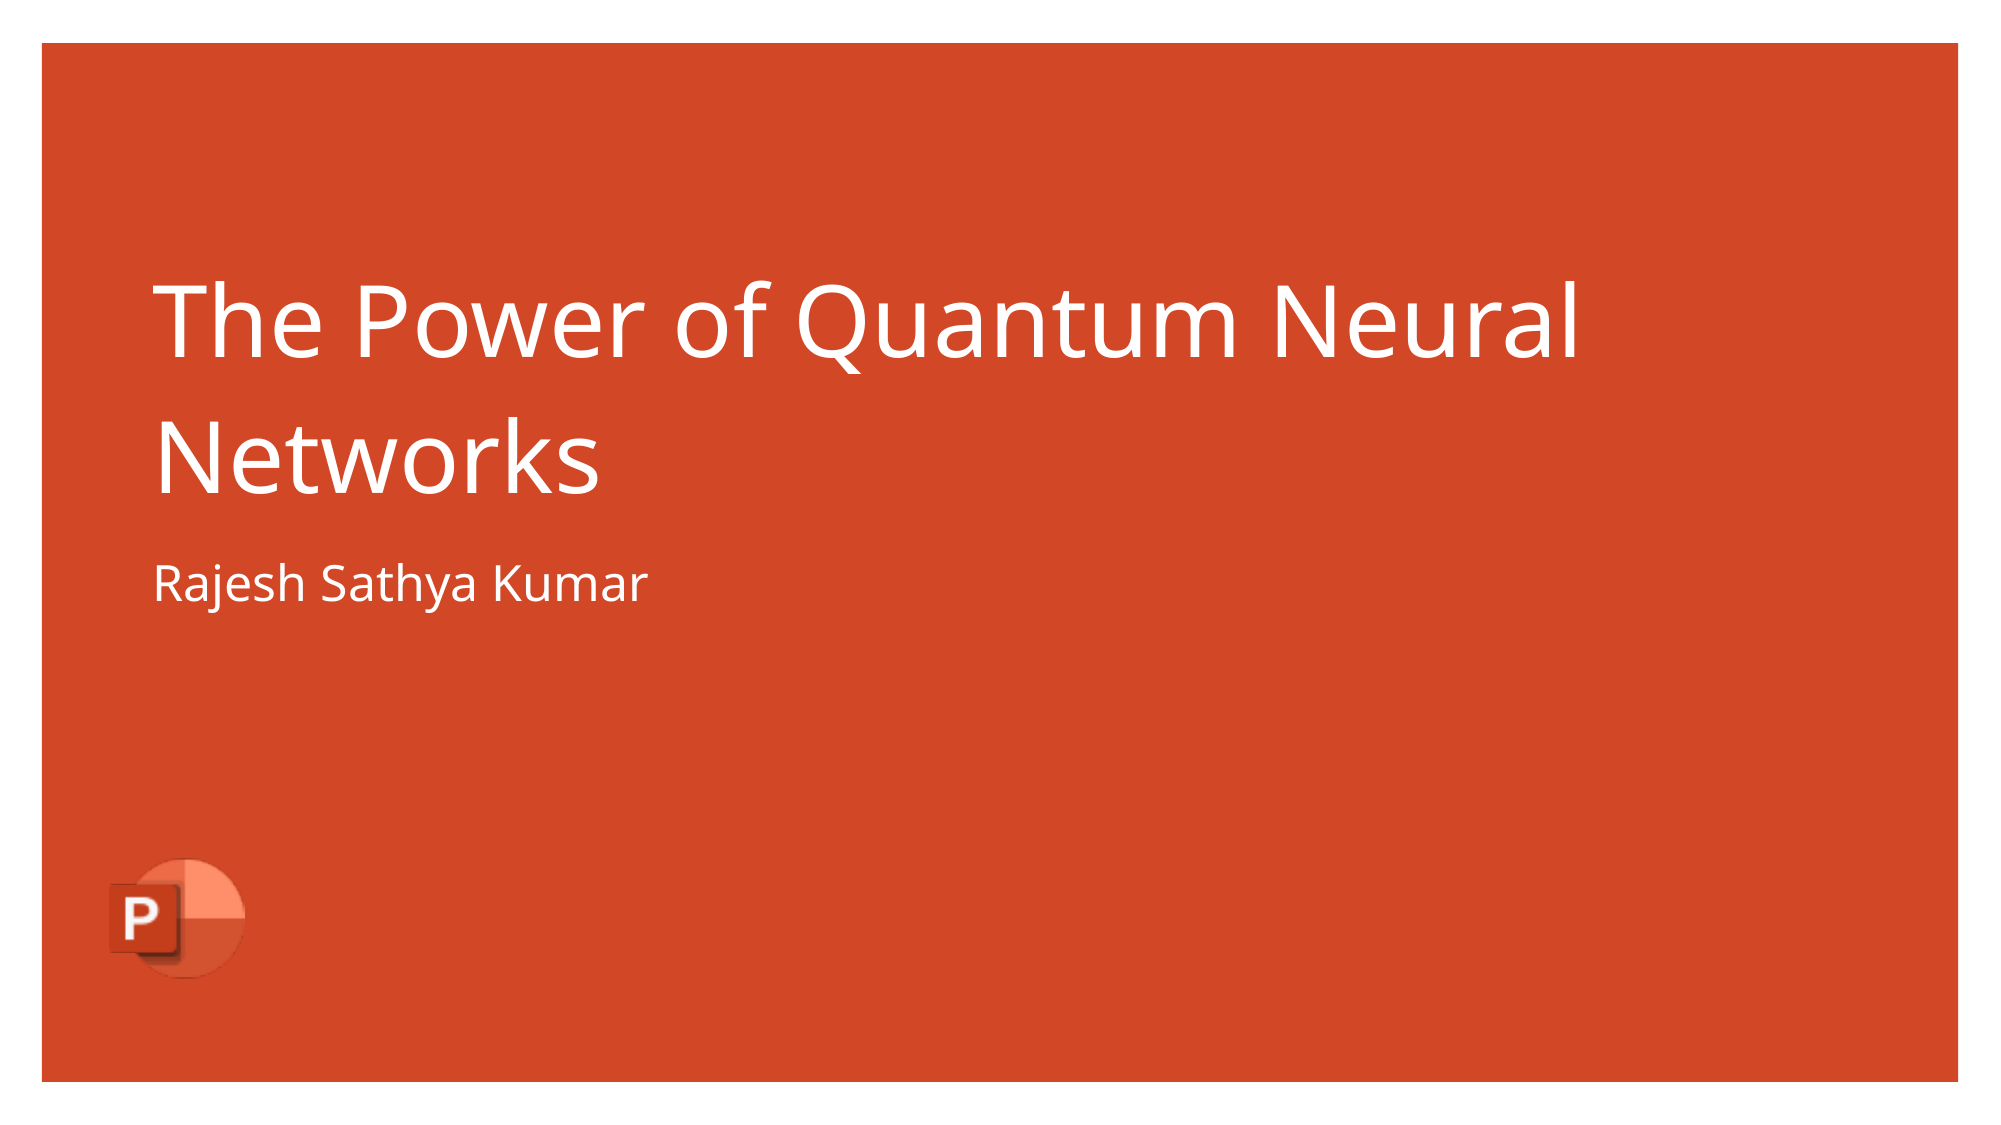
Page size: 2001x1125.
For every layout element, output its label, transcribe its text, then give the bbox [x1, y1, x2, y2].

picture [109, 851, 245, 987]
title The Power of Quantum Neural Networks [137, 190, 1863, 583]
subtitle Rajesh Sathya Kumar [137, 506, 1710, 693]
